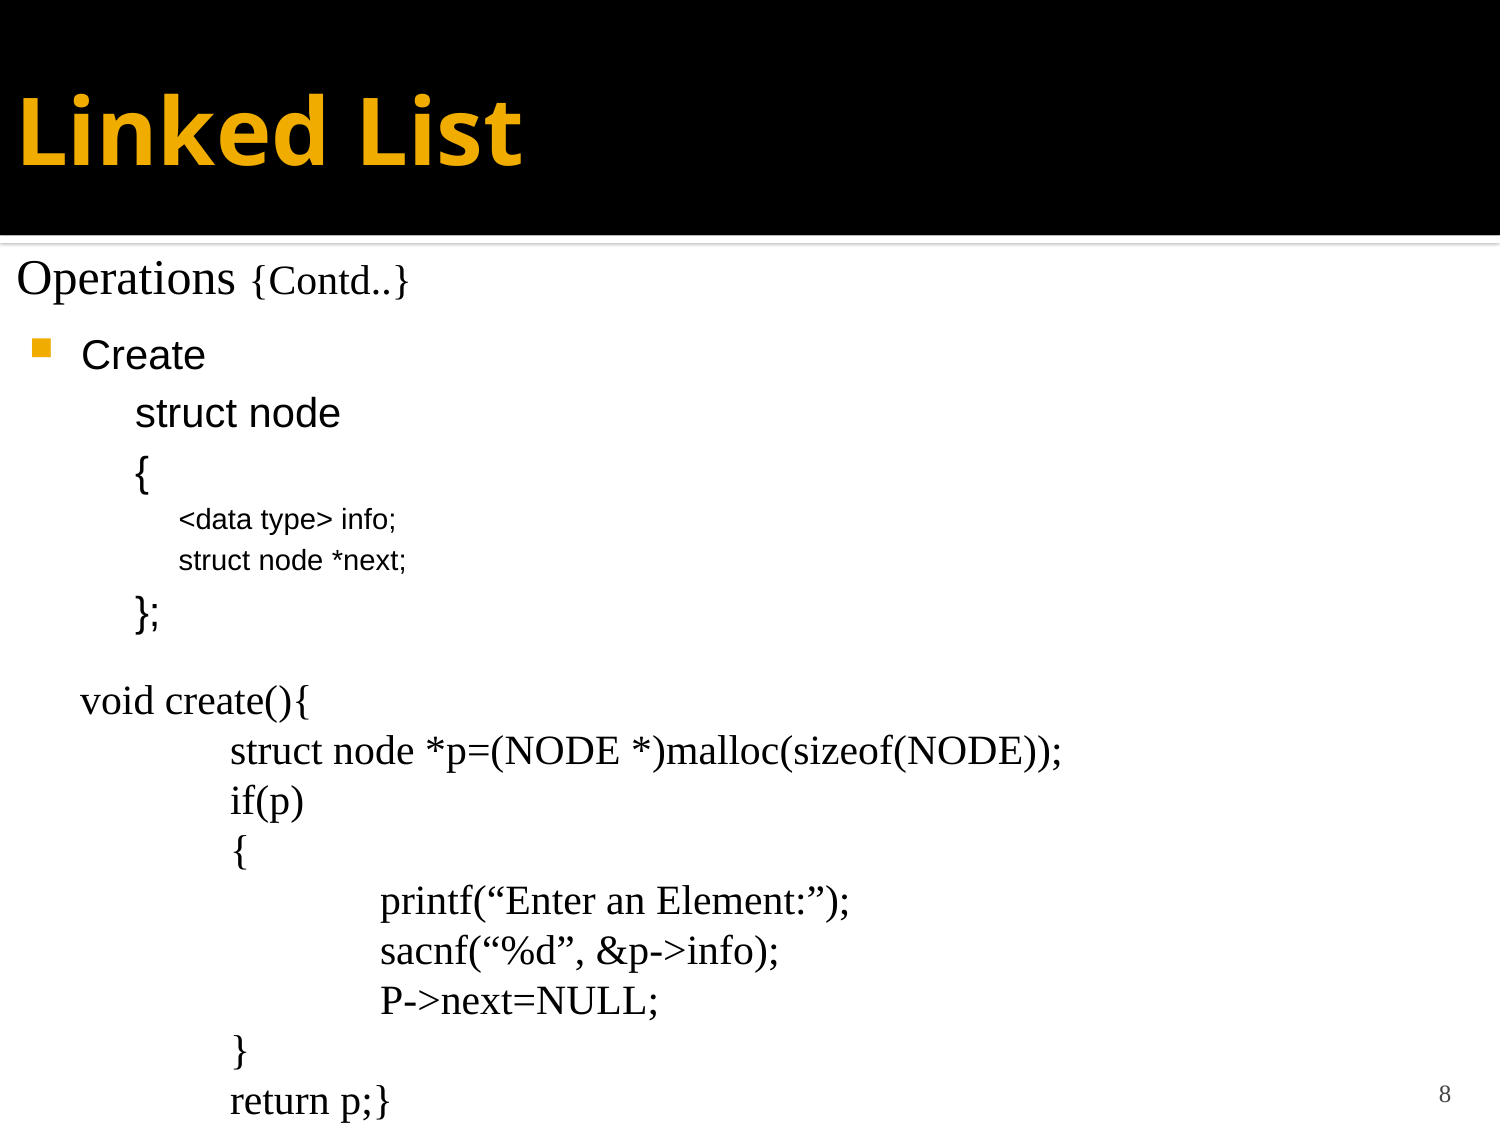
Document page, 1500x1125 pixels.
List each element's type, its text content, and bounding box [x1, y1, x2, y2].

text_box Operations {Contd..} [1, 236, 427, 312]
slide_number 8 [1345, 1062, 1467, 1108]
text_box void create(){ struct node *p=(NODE *)malloc(sizeof(NODE)); if(p) { printf(“Enter an Element:”); sacnf(“%d”, &p->info); P->next=NULL; } return p;} [65, 665, 1079, 1125]
list Create struct node { <data type> info; struct node *next; }; [0, 312, 1500, 763]
title Linked List [0, 25, 1425, 231]
